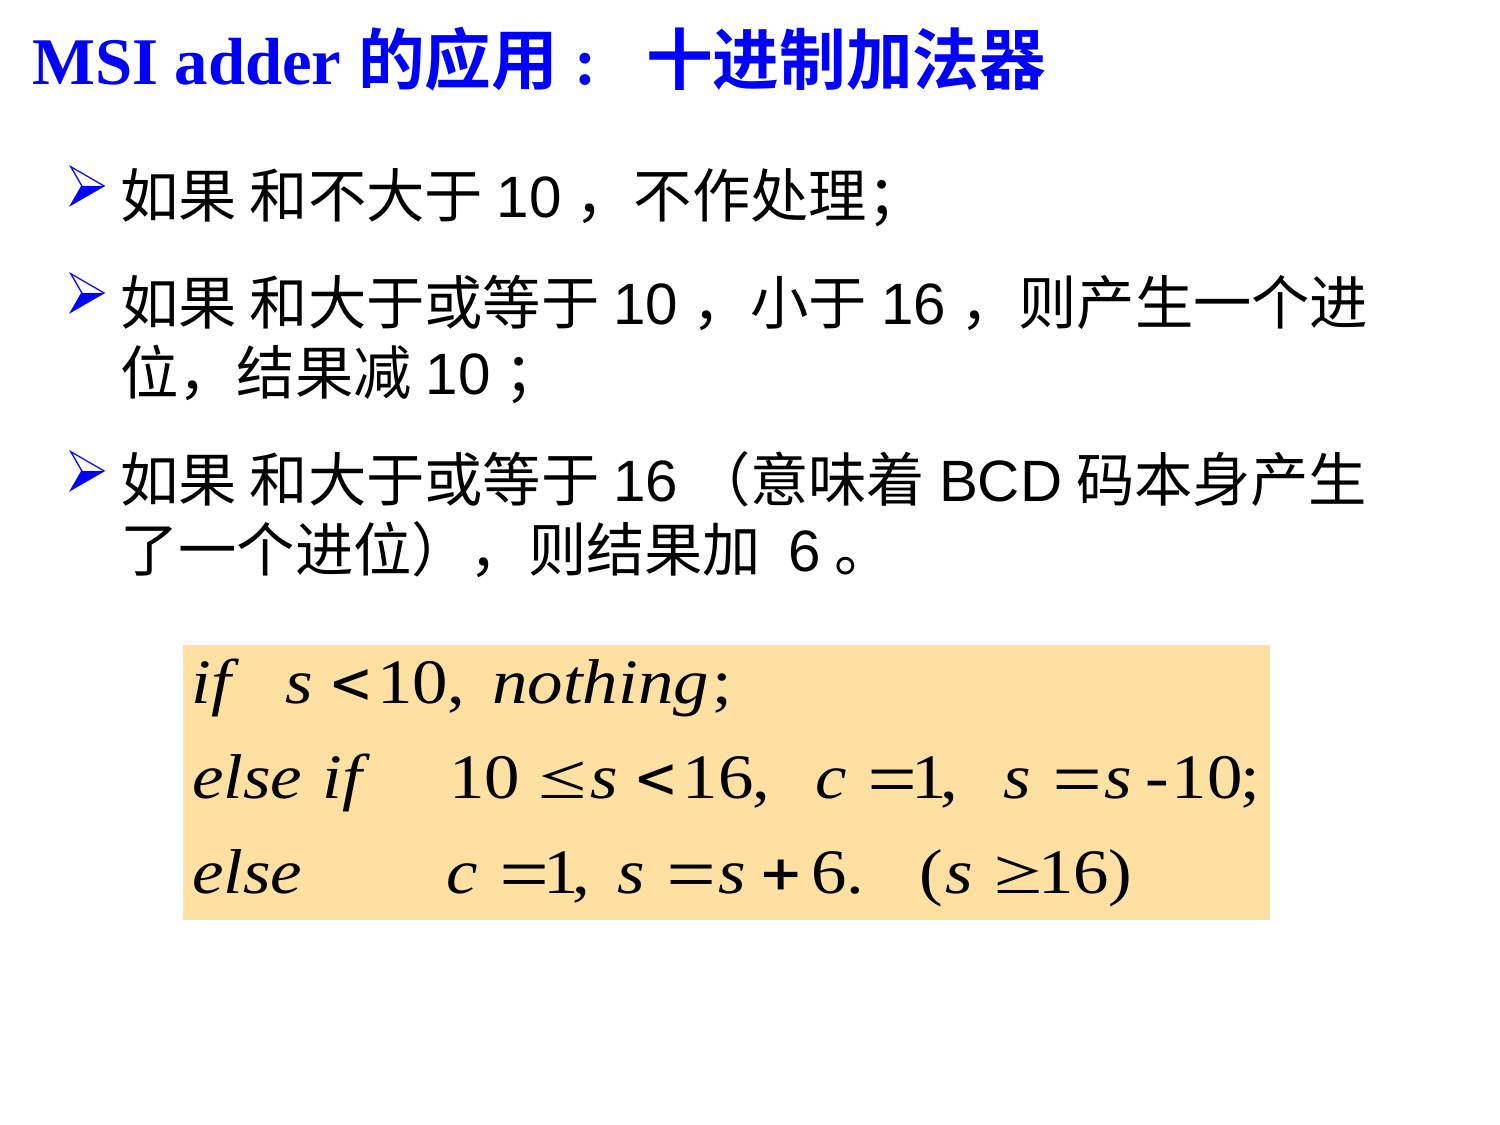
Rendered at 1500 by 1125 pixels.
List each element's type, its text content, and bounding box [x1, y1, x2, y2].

text_box 如果 和不大于10，不作处理； 如果 和大于或等于10，小于16，则产生一个进位，结果减10； 如果 和大于或等于16（意味着BCD码本身产生了一个进位），则结果加 6。 [49, 151, 1420, 591]
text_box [182, 644, 1270, 921]
text_box MSI adder的应用: 十进制加法器 [17, 0, 1500, 121]
